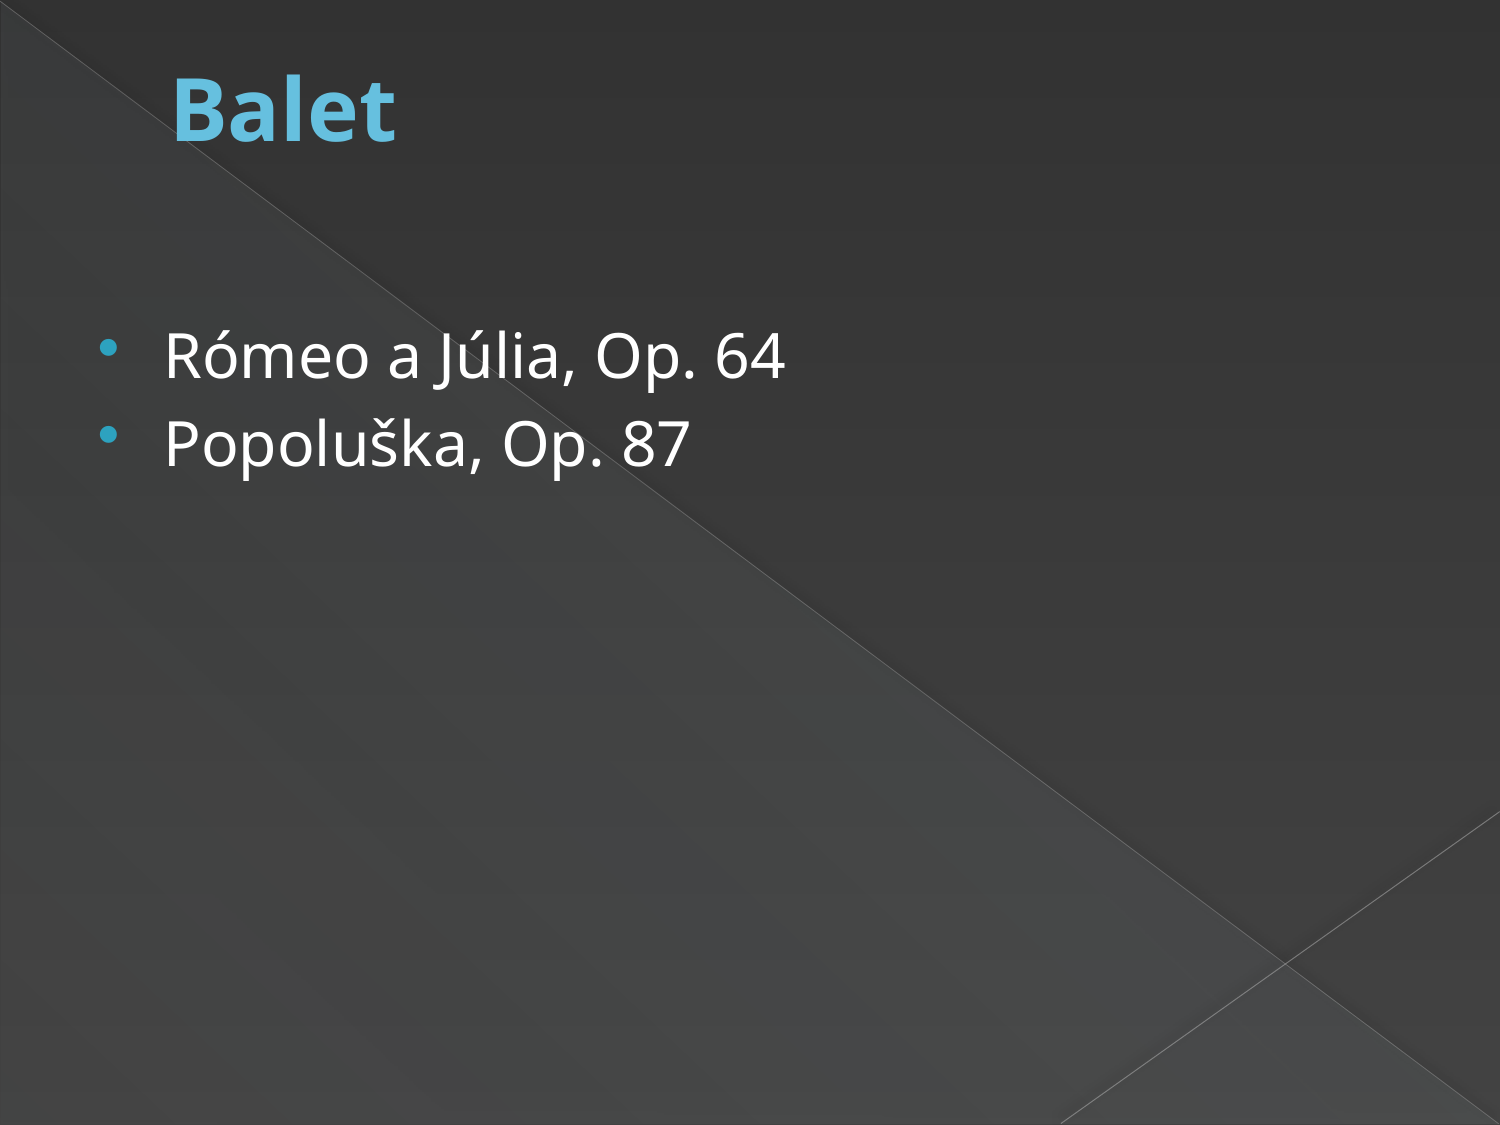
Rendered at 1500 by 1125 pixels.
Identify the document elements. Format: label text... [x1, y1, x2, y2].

list Rómeo a Júlia, Op. 64 Popoluška, Op. 87 [75, 308, 1425, 1059]
title Balet [75, 43, 1425, 274]
